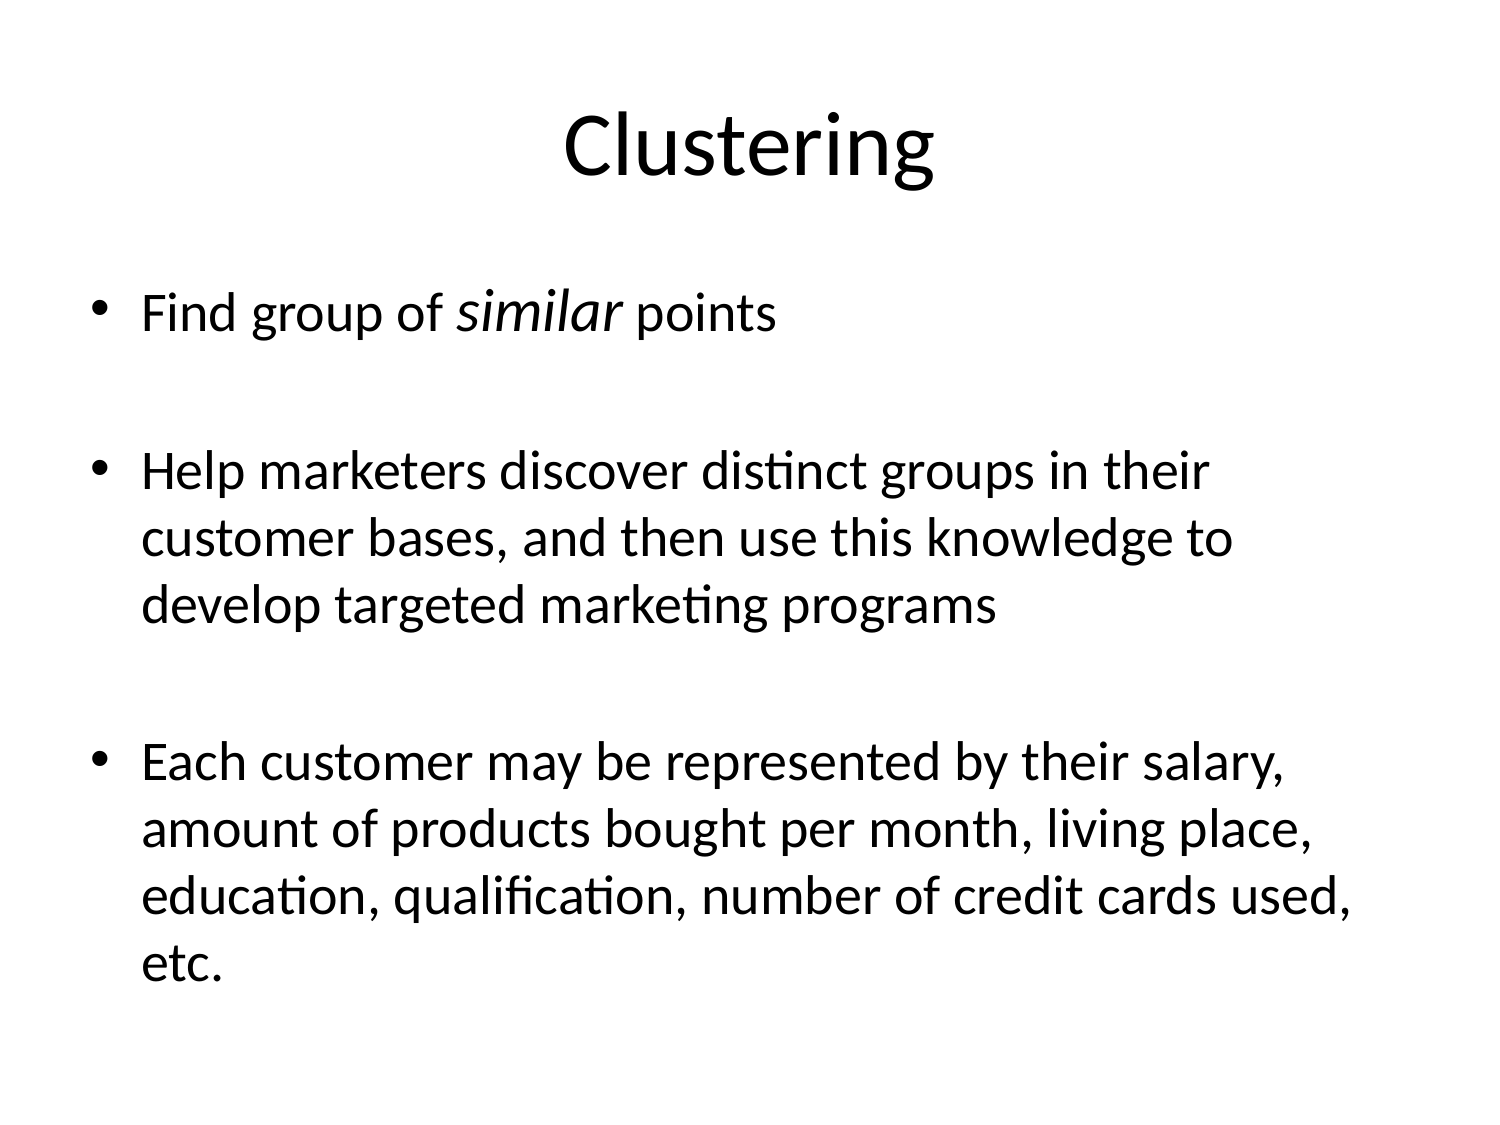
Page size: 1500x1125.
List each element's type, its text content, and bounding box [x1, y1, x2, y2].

list Find group of similar points Help marketers discover distinct groups in their customer bases, and then use this knowledge to develop targeted marketing programs Each customer may be represented by their salary, amount of products bought per month, living place, education, qualification, number of credit cards used, etc. [75, 262, 1425, 1005]
title Clustering [75, 45, 1425, 233]
